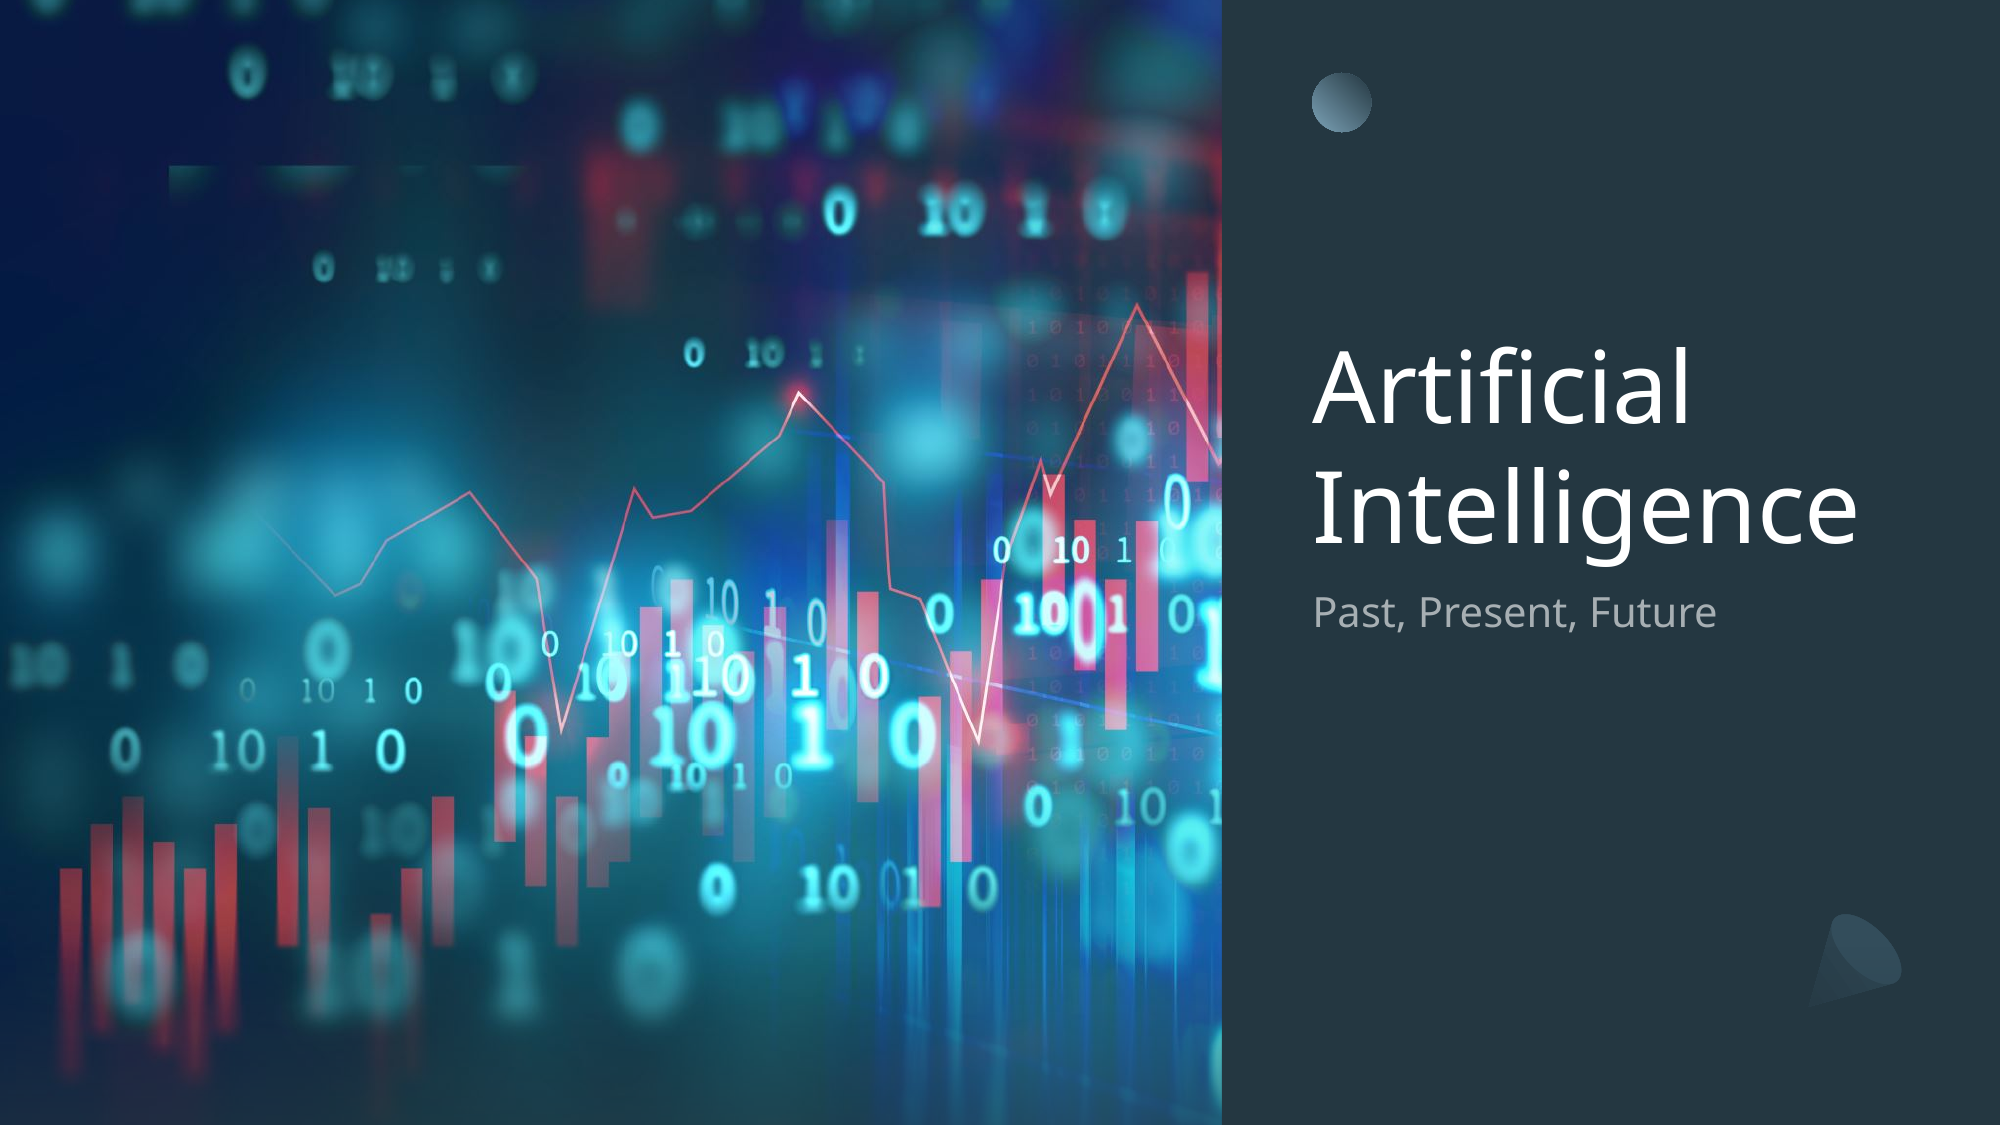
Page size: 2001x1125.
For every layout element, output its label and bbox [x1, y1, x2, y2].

picture [0, 0, 2000, 1125]
text_box [1790, 907, 1901, 1012]
